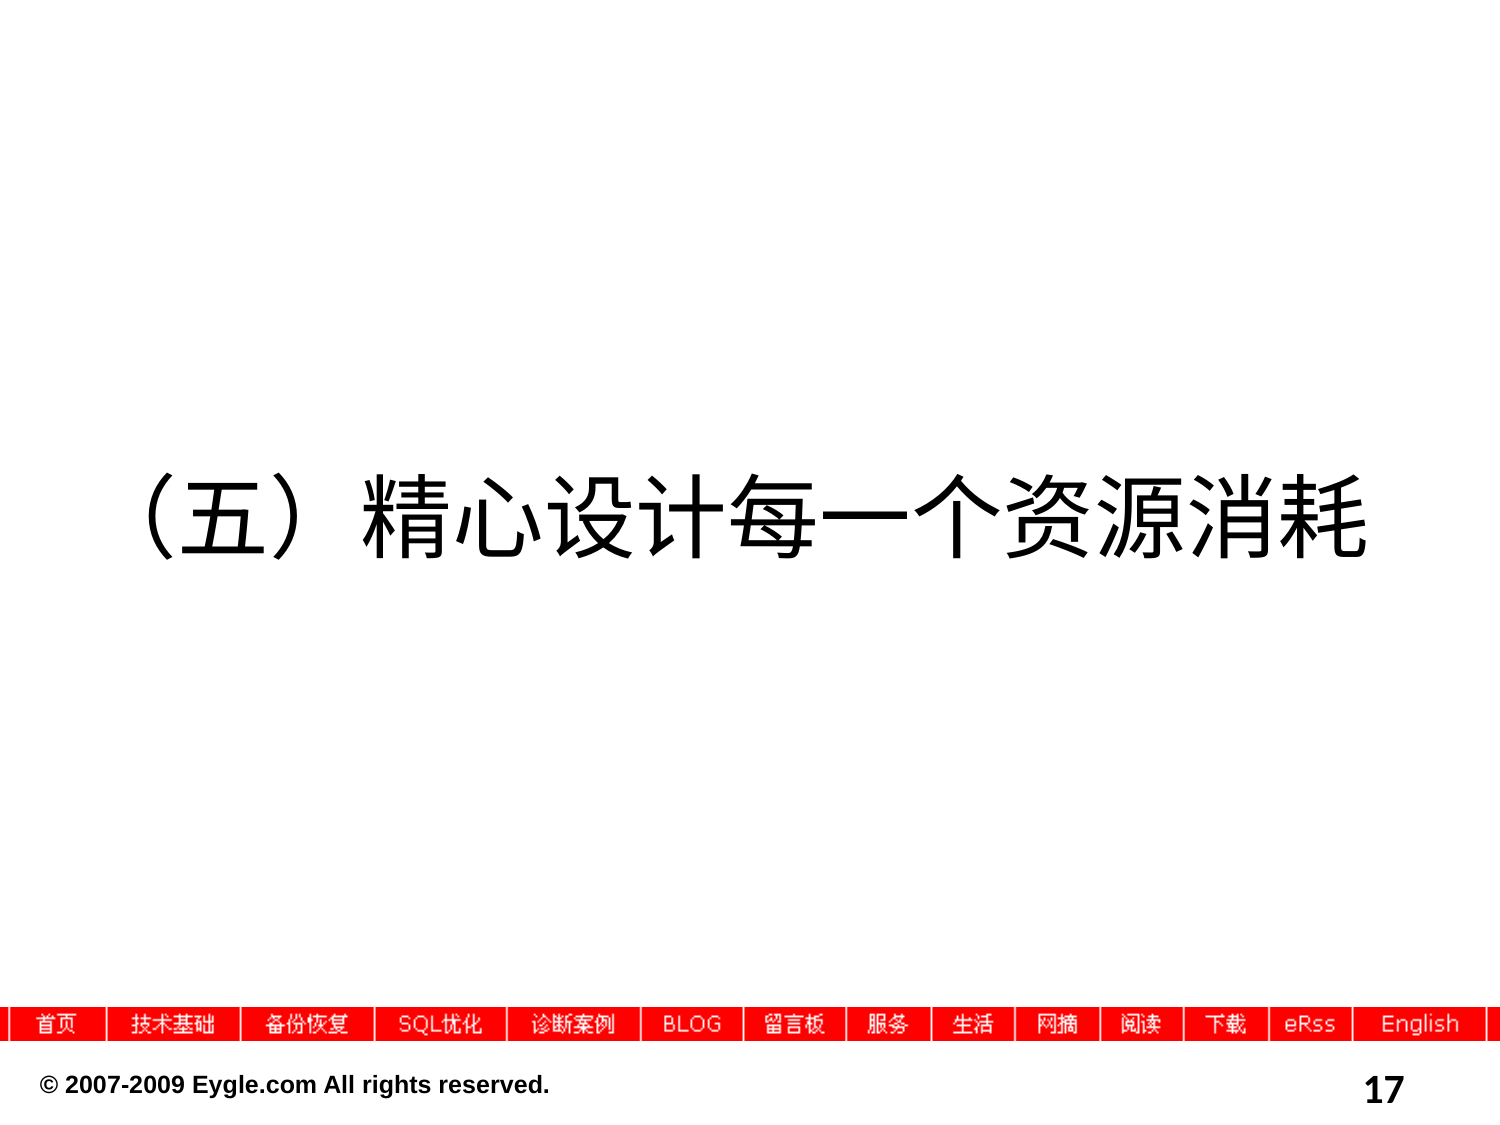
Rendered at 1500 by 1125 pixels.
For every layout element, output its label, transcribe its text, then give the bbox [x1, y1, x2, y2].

picture [0, 1007, 1500, 1041]
title （五）精心设计每一个资源消耗 [53, 420, 1404, 609]
